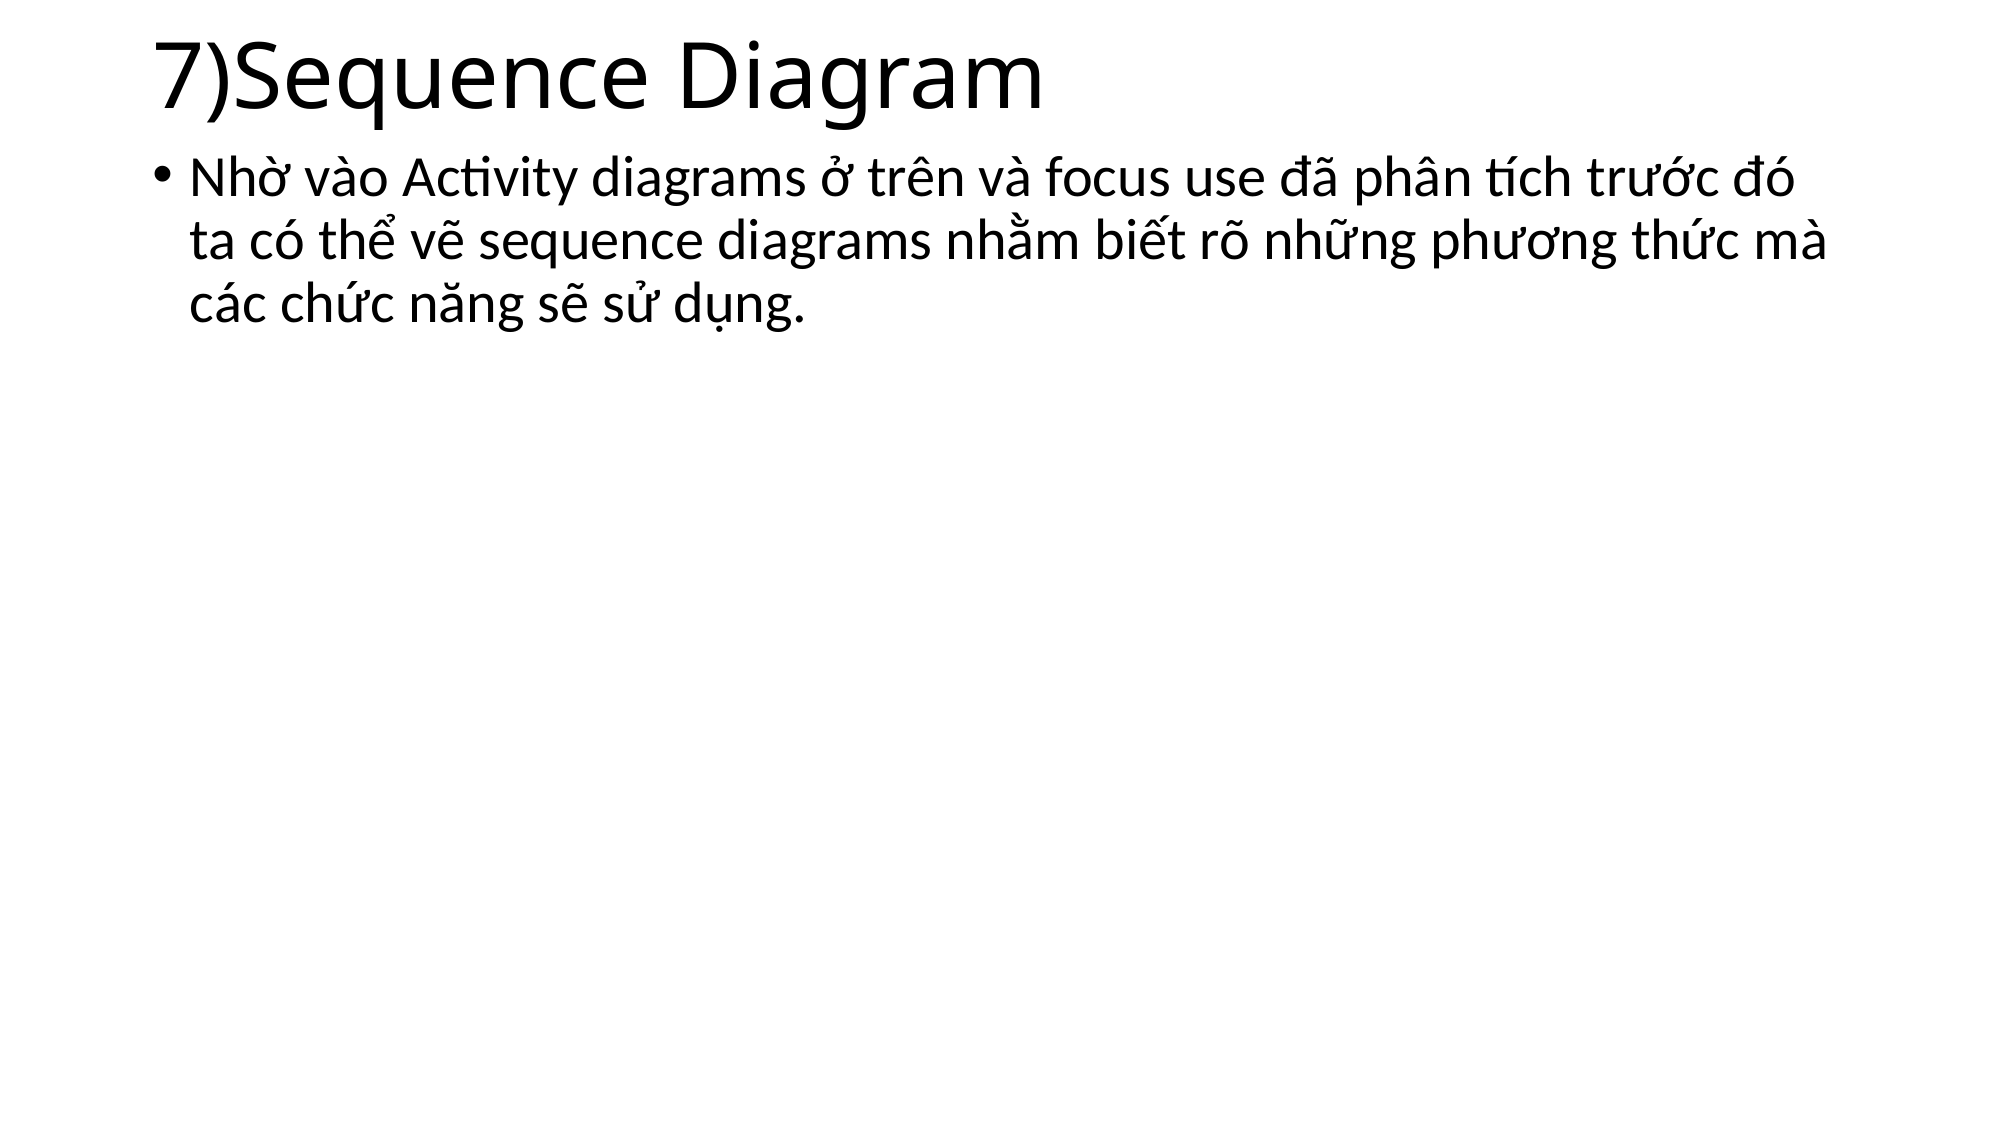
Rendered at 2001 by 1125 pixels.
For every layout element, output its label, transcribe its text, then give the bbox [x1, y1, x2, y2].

title 7)Sequence Diagram [137, 0, 1863, 138]
list Nhờ vào Activity diagrams ở trên và focus use đã phân tích trước đó ta có thể vẽ sequence diagrams nhằm biết rõ những phương thức mà các chức năng sẽ sử dụng. [137, 138, 1863, 352]
